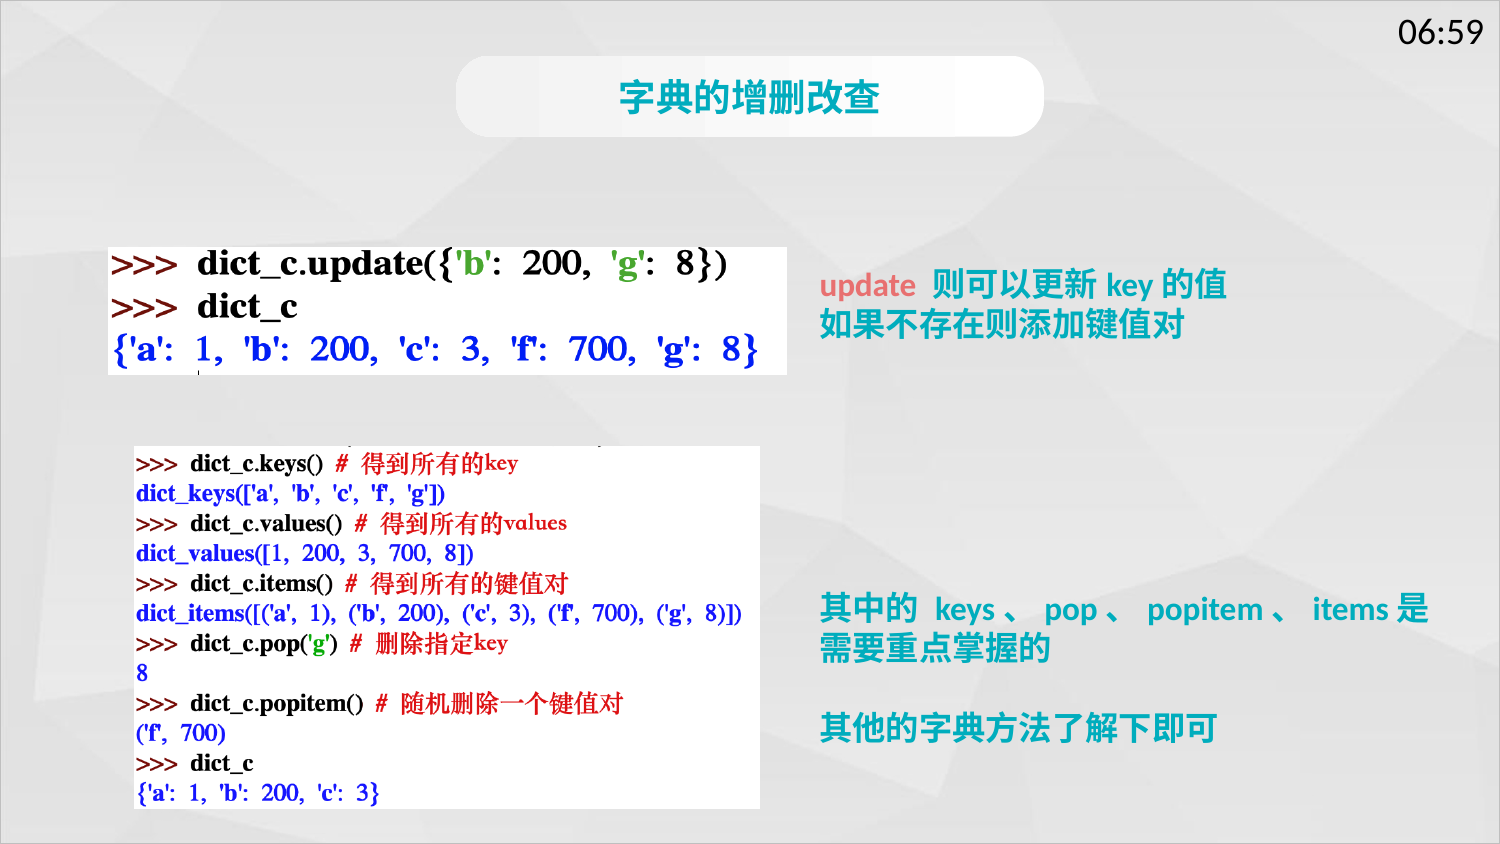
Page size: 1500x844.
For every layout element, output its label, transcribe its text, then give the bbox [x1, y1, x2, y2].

text_box update 则可以更新key的值 如果不存在则添加键值对 [804, 256, 1453, 351]
picture [108, 247, 788, 375]
text_box 字典的增删改查 [454, 54, 1046, 138]
text_box 其中的 keys、pop、popitem、items是需要重点掌握的 其他的字典方法了解下即可 [804, 580, 1453, 755]
picture [134, 446, 760, 810]
